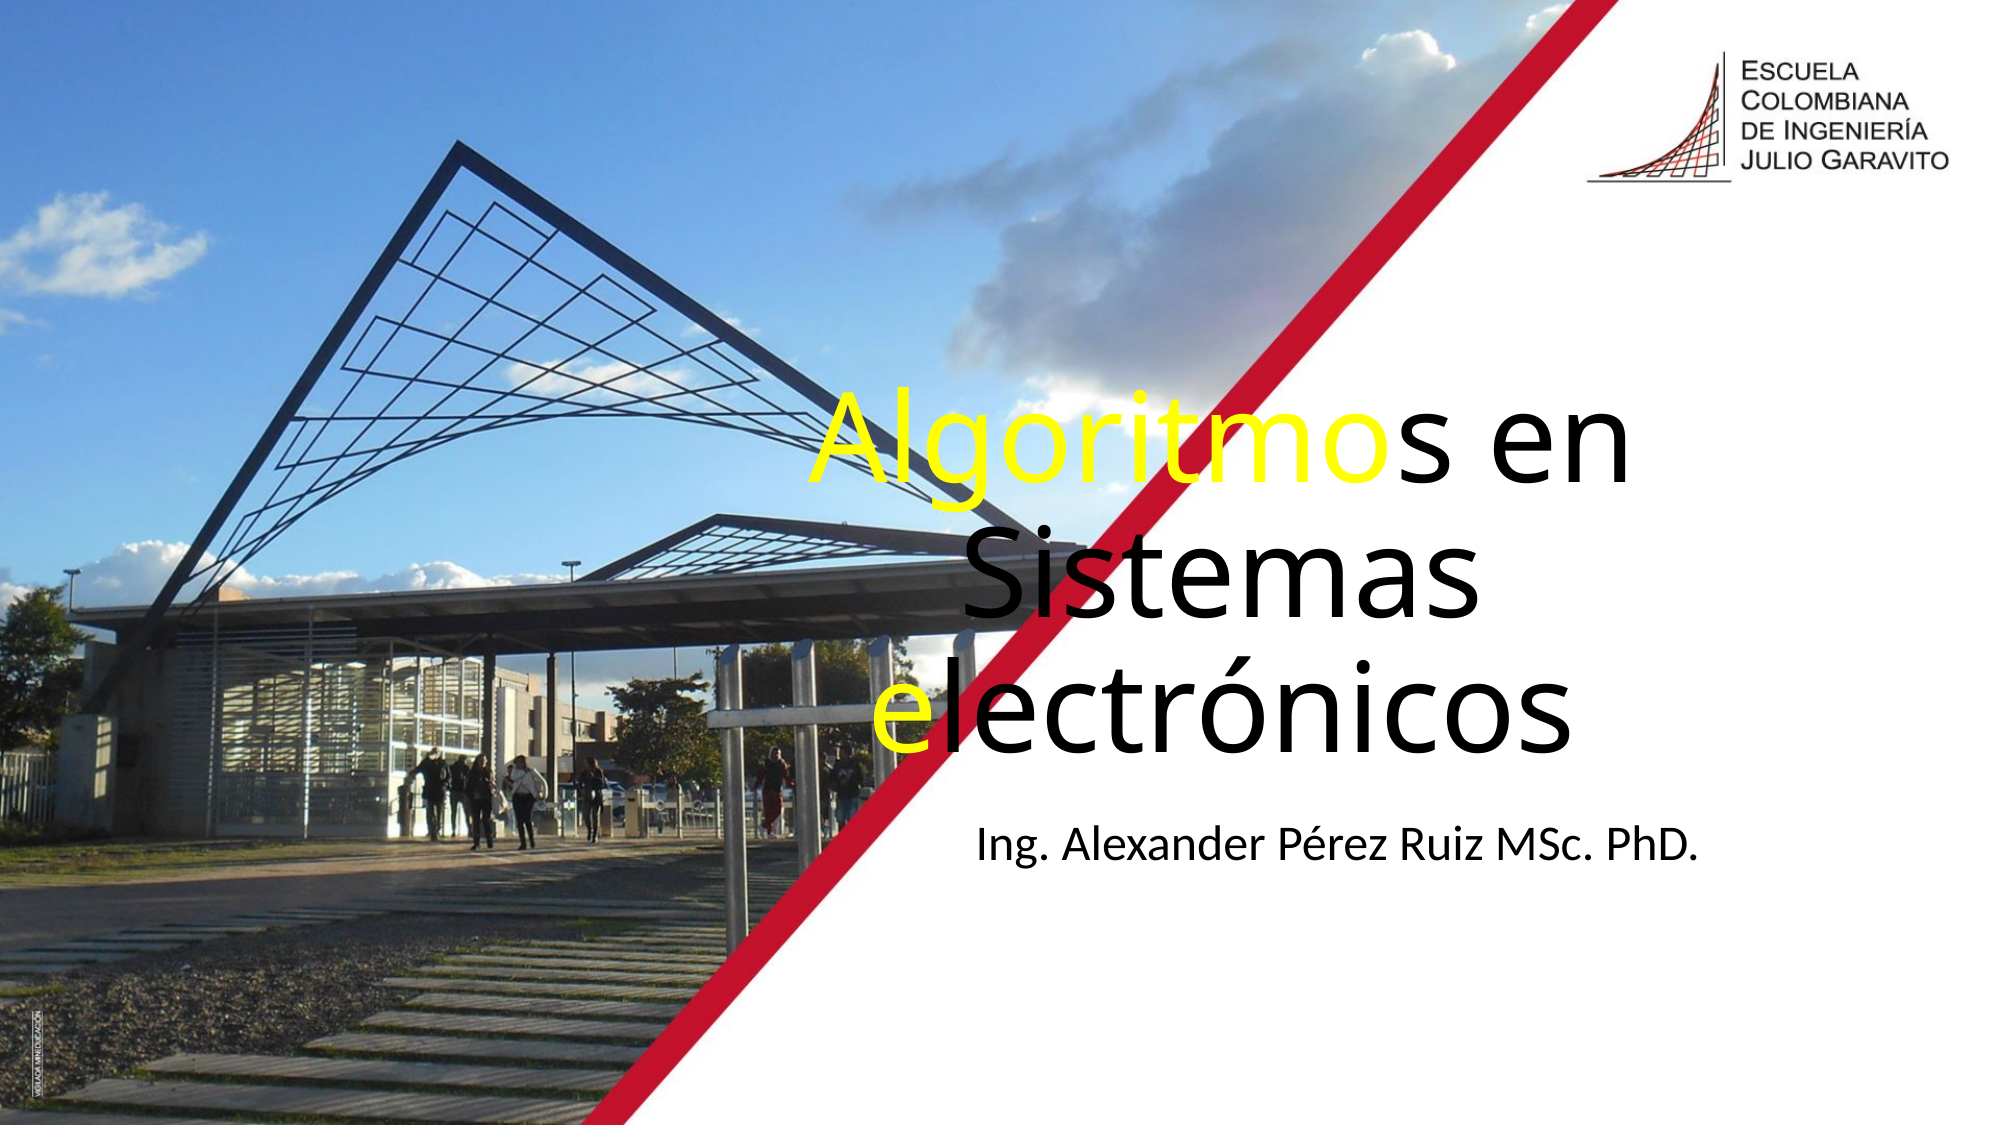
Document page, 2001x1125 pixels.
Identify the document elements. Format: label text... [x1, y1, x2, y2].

picture [0, 0, 2000, 1125]
subtitle Ing. Alexander Pérez Ruiz MSc. PhD. [812, 810, 1863, 1003]
title Algoritmos en Sistemas electrónicos [581, 464, 1863, 788]
